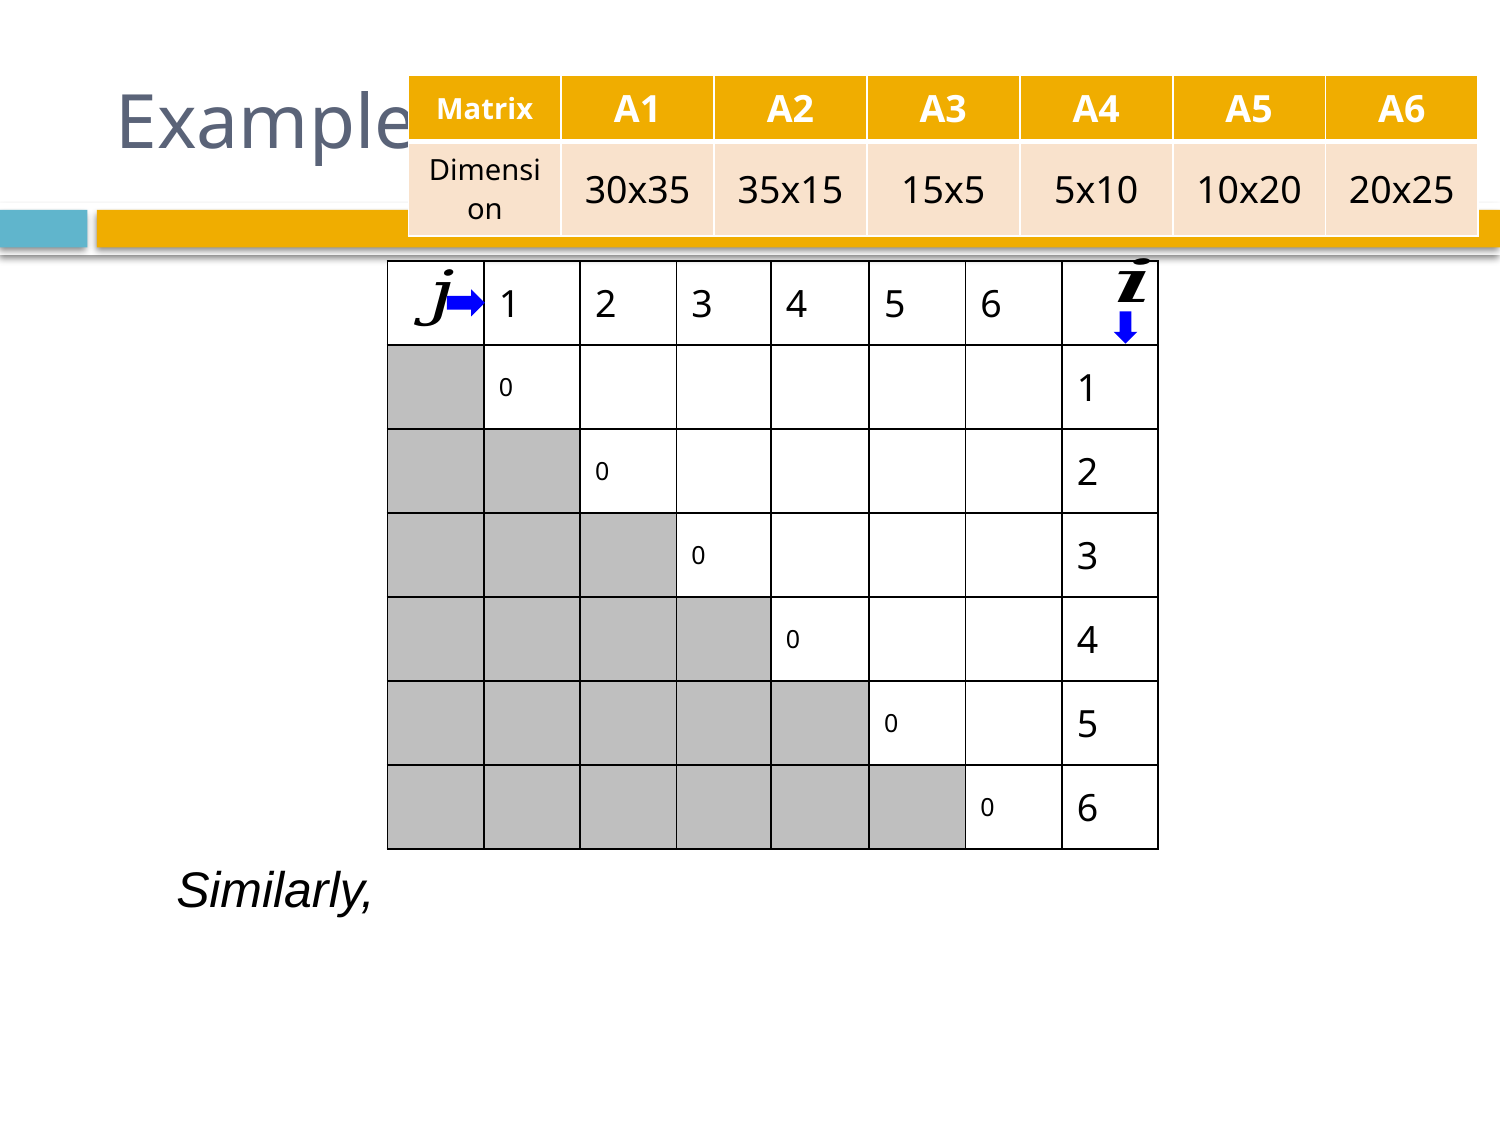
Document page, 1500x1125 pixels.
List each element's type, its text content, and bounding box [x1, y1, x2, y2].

table_cell 35x15 [715, 144, 866, 235]
table_header A6 [1326, 76, 1477, 139]
table_header A3 [868, 76, 1019, 139]
table_cell 5x10 [1021, 144, 1172, 235]
table_header Matrix [409, 76, 560, 139]
table_cell 30x35 [562, 144, 713, 235]
table_cell 20x25 [1326, 144, 1477, 235]
table_header A2 [715, 76, 866, 139]
table_header A1 [562, 76, 713, 139]
table_header A5 [1174, 76, 1325, 139]
title Example [100, 37, 1438, 200]
table_cell 10x20 [1174, 144, 1325, 235]
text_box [408, 250, 1159, 345]
table_cell Dimension [409, 144, 560, 235]
table_cell 15x5 [868, 144, 1019, 235]
table_header A4 [1021, 76, 1172, 139]
